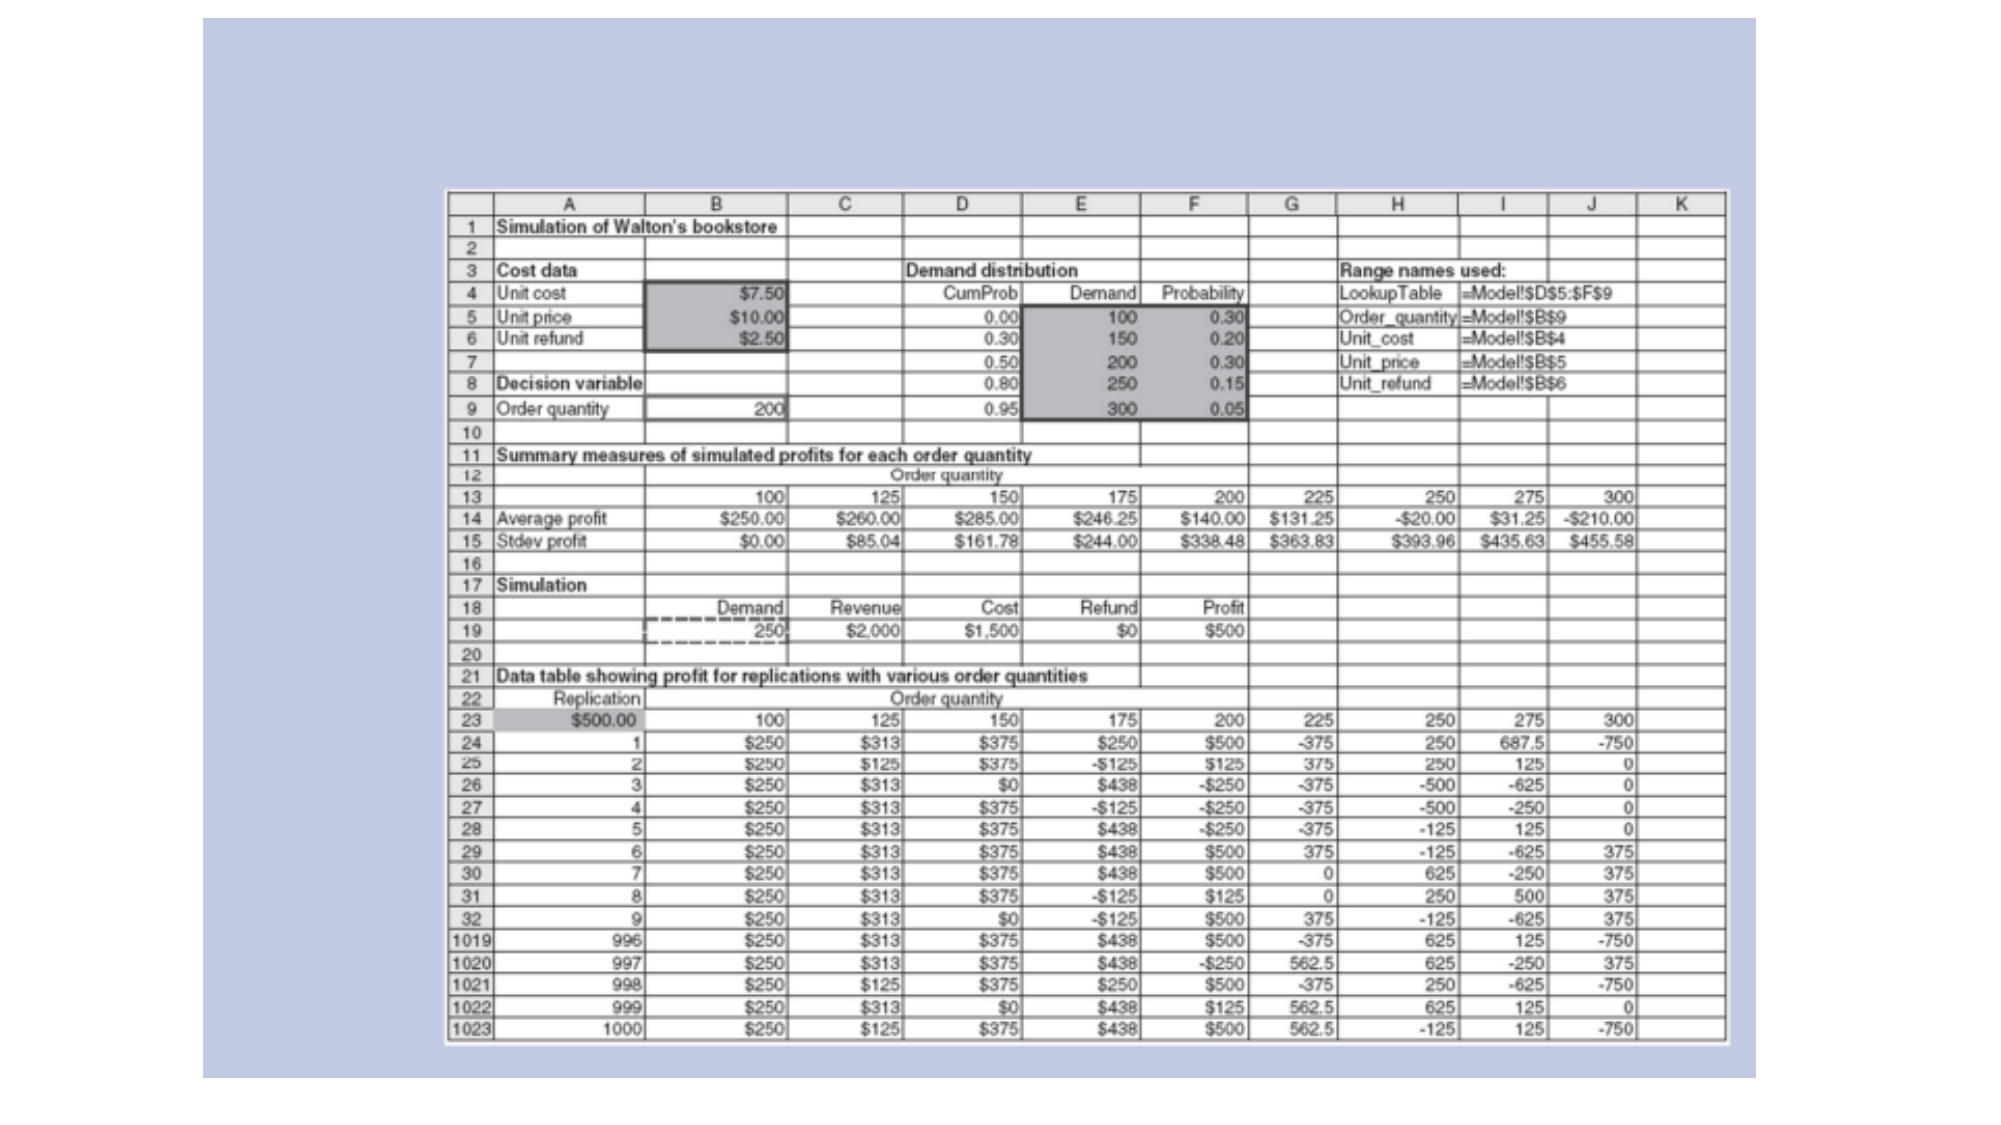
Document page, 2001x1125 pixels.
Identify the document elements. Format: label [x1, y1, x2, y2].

picture [202, 18, 1756, 1078]
